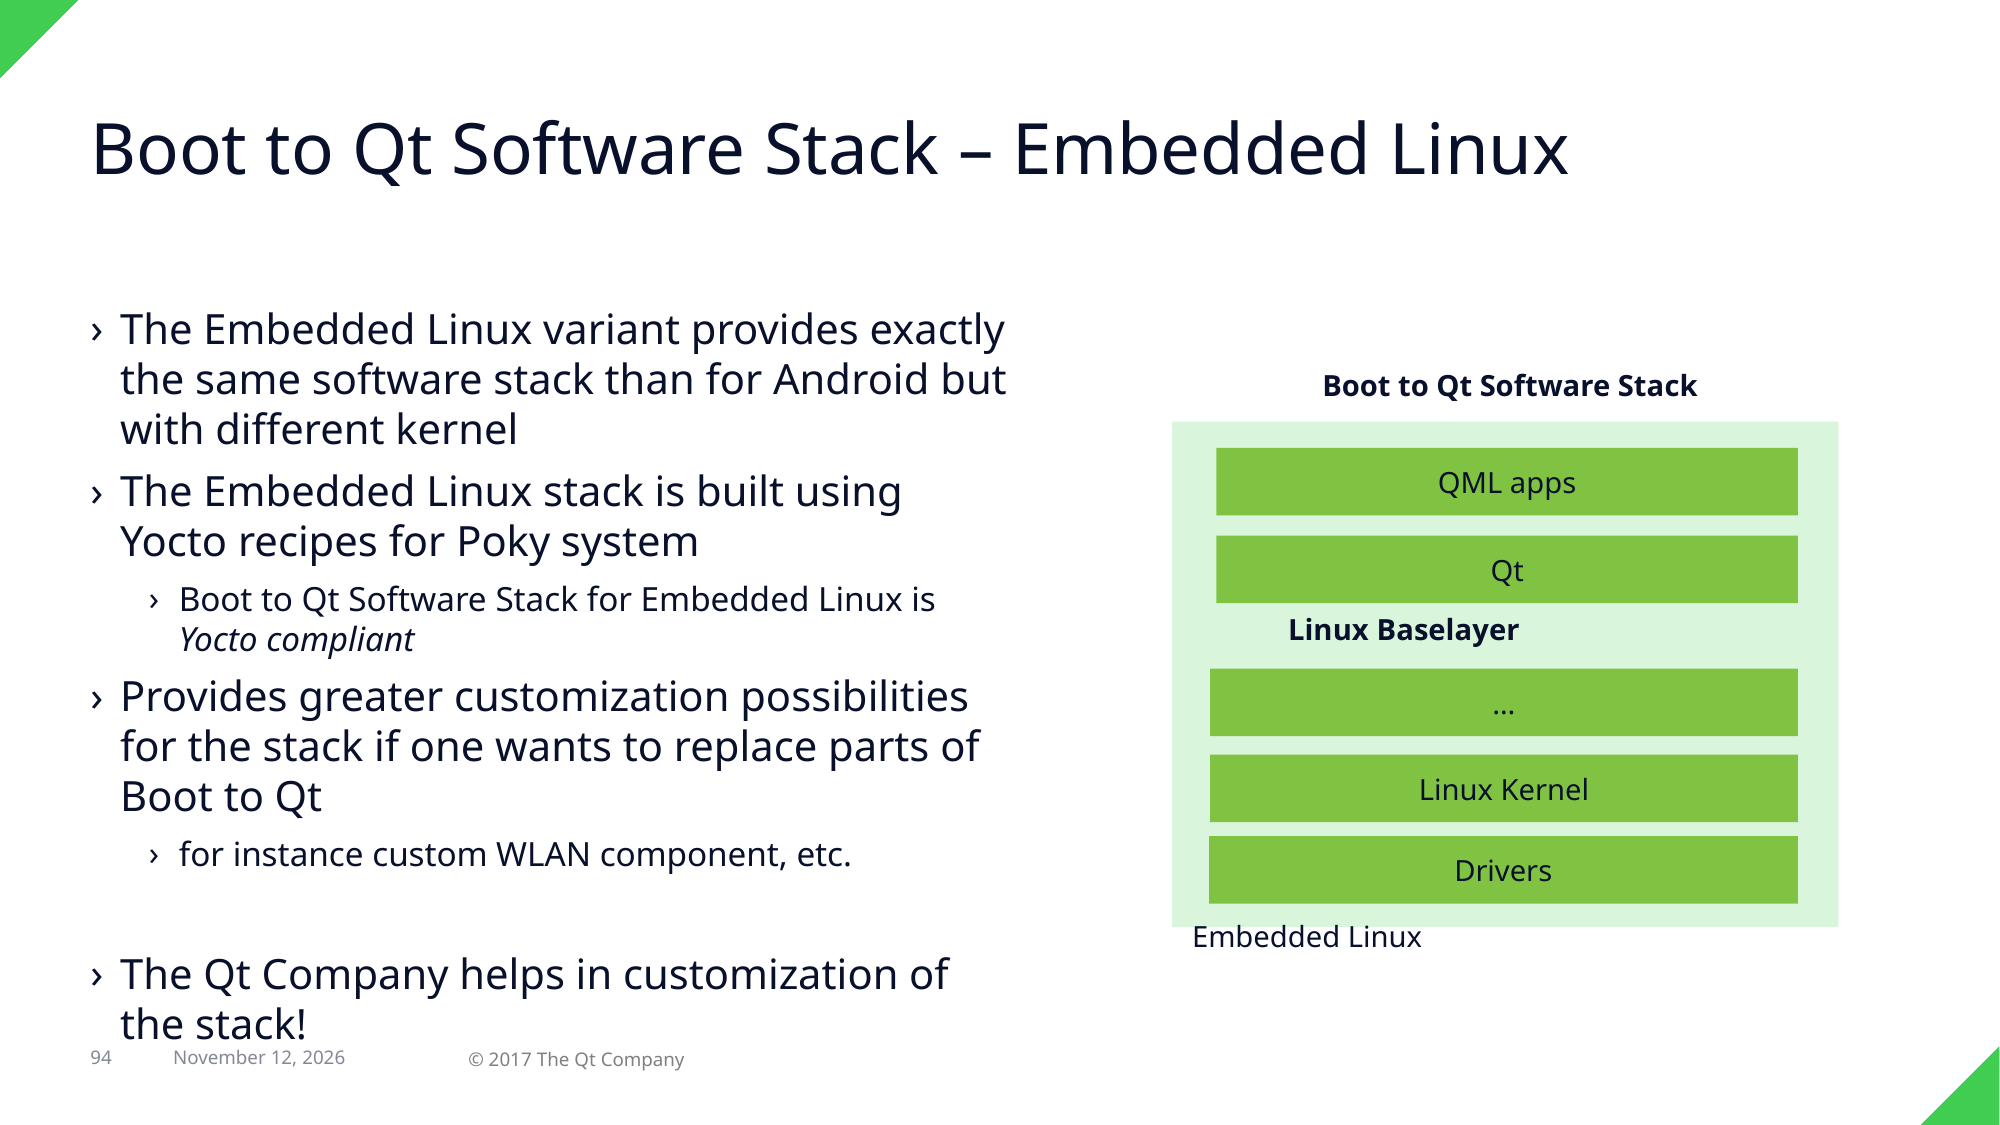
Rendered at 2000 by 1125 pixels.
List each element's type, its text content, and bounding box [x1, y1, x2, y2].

list The Embedded Linux variant provides exactly the same software stack than for Android but with different kernel The Embedded Linux stack is built using Yocto recipes for Poky system Boot to Qt Software Stack for Embedded Linux is Yocto compliant Provides greater customization possibilities for the stack if one wants to replace parts of Boot to Qt for instance custom WLAN component, etc. The Qt Company helps in customization of the stack! [90, 302, 1012, 1012]
footer © 2017 The Qt Company [468, 1046, 1910, 1071]
title Boot to Qt Software Stack – Embedded Linux [90, 113, 1910, 268]
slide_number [173, 1046, 468, 1071]
slide_number 94 [90, 1046, 173, 1071]
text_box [1172, 337, 1839, 962]
